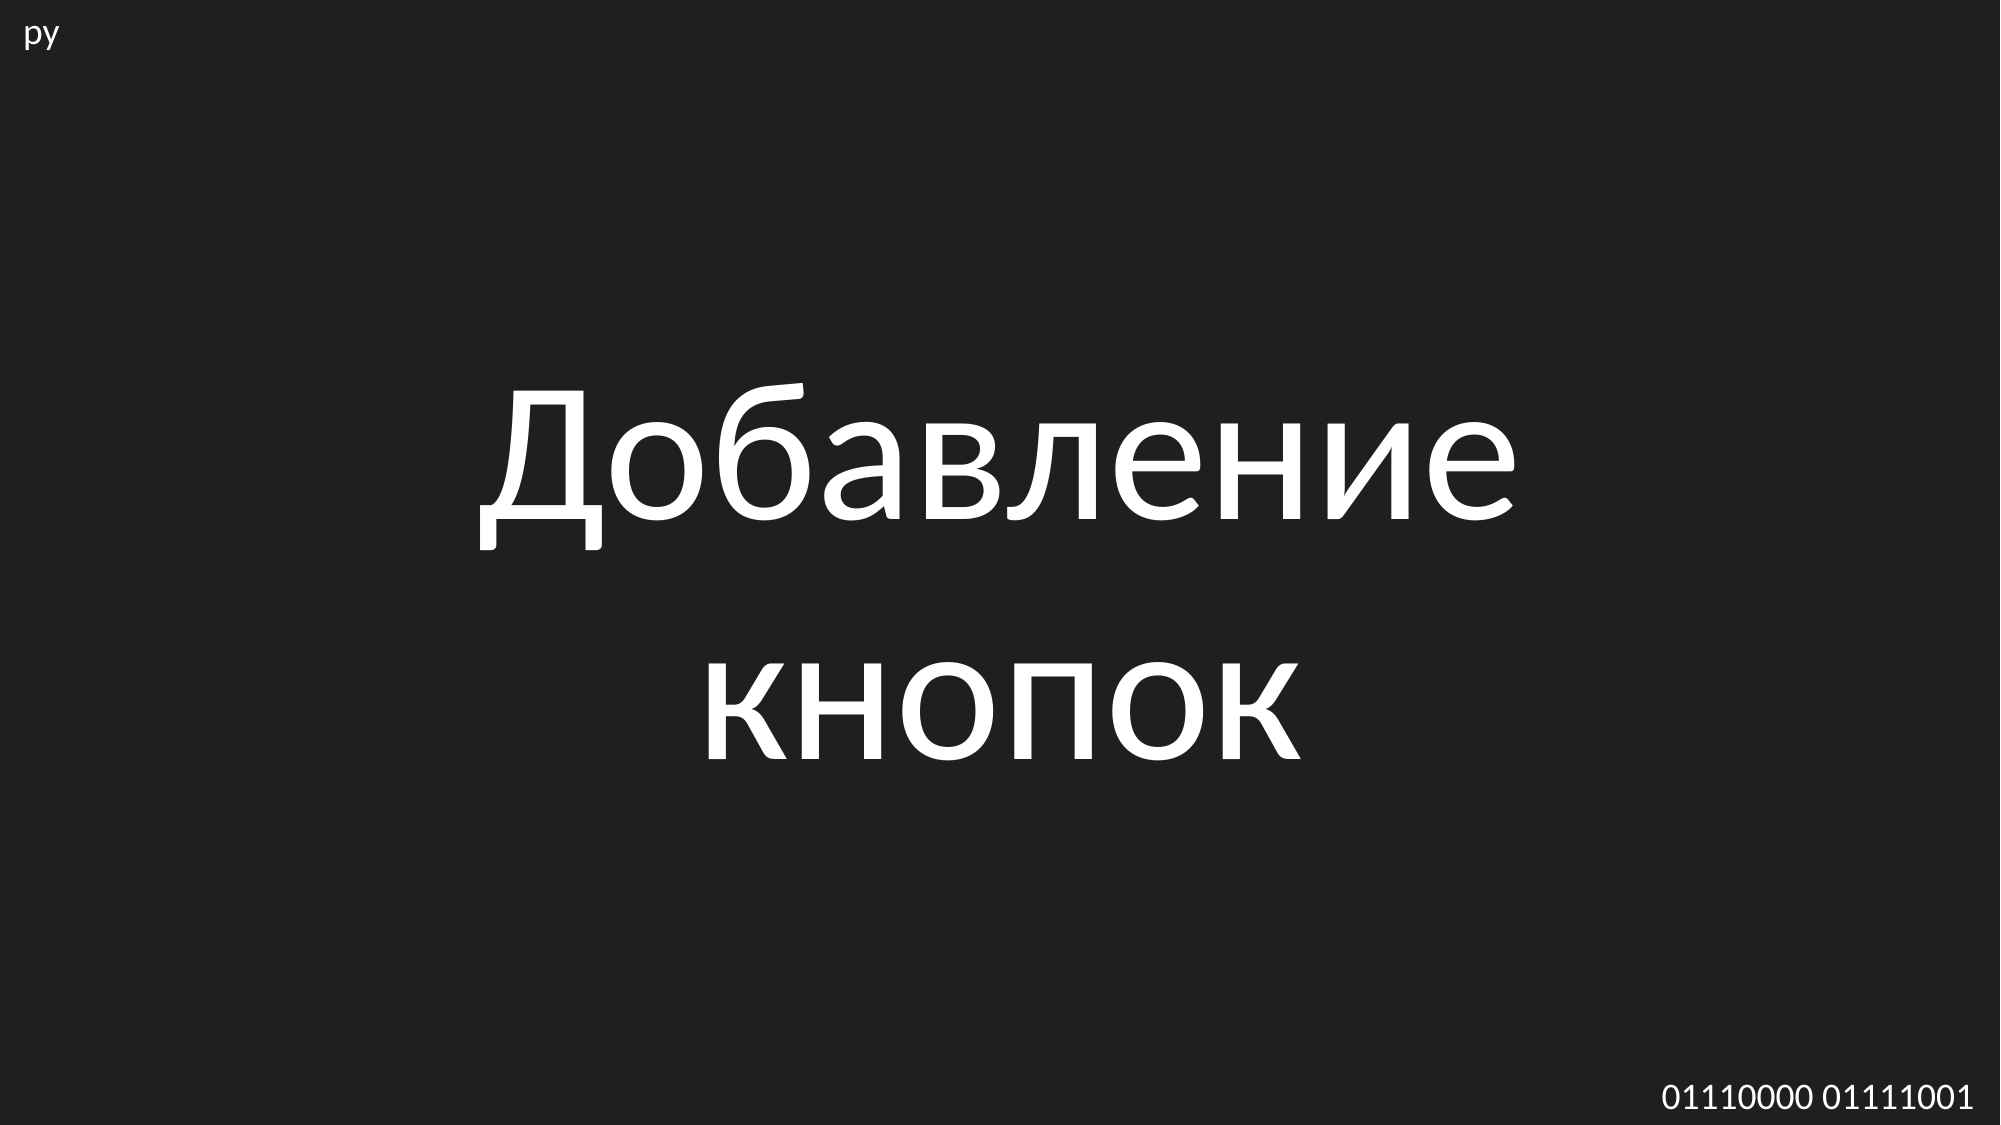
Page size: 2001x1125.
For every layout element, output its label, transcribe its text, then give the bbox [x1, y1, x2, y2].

text_box py [8, 0, 1009, 60]
text_box 01110000 01111001 [1646, 1064, 2000, 1125]
text_box Добавление кнопок [172, 312, 1828, 808]
